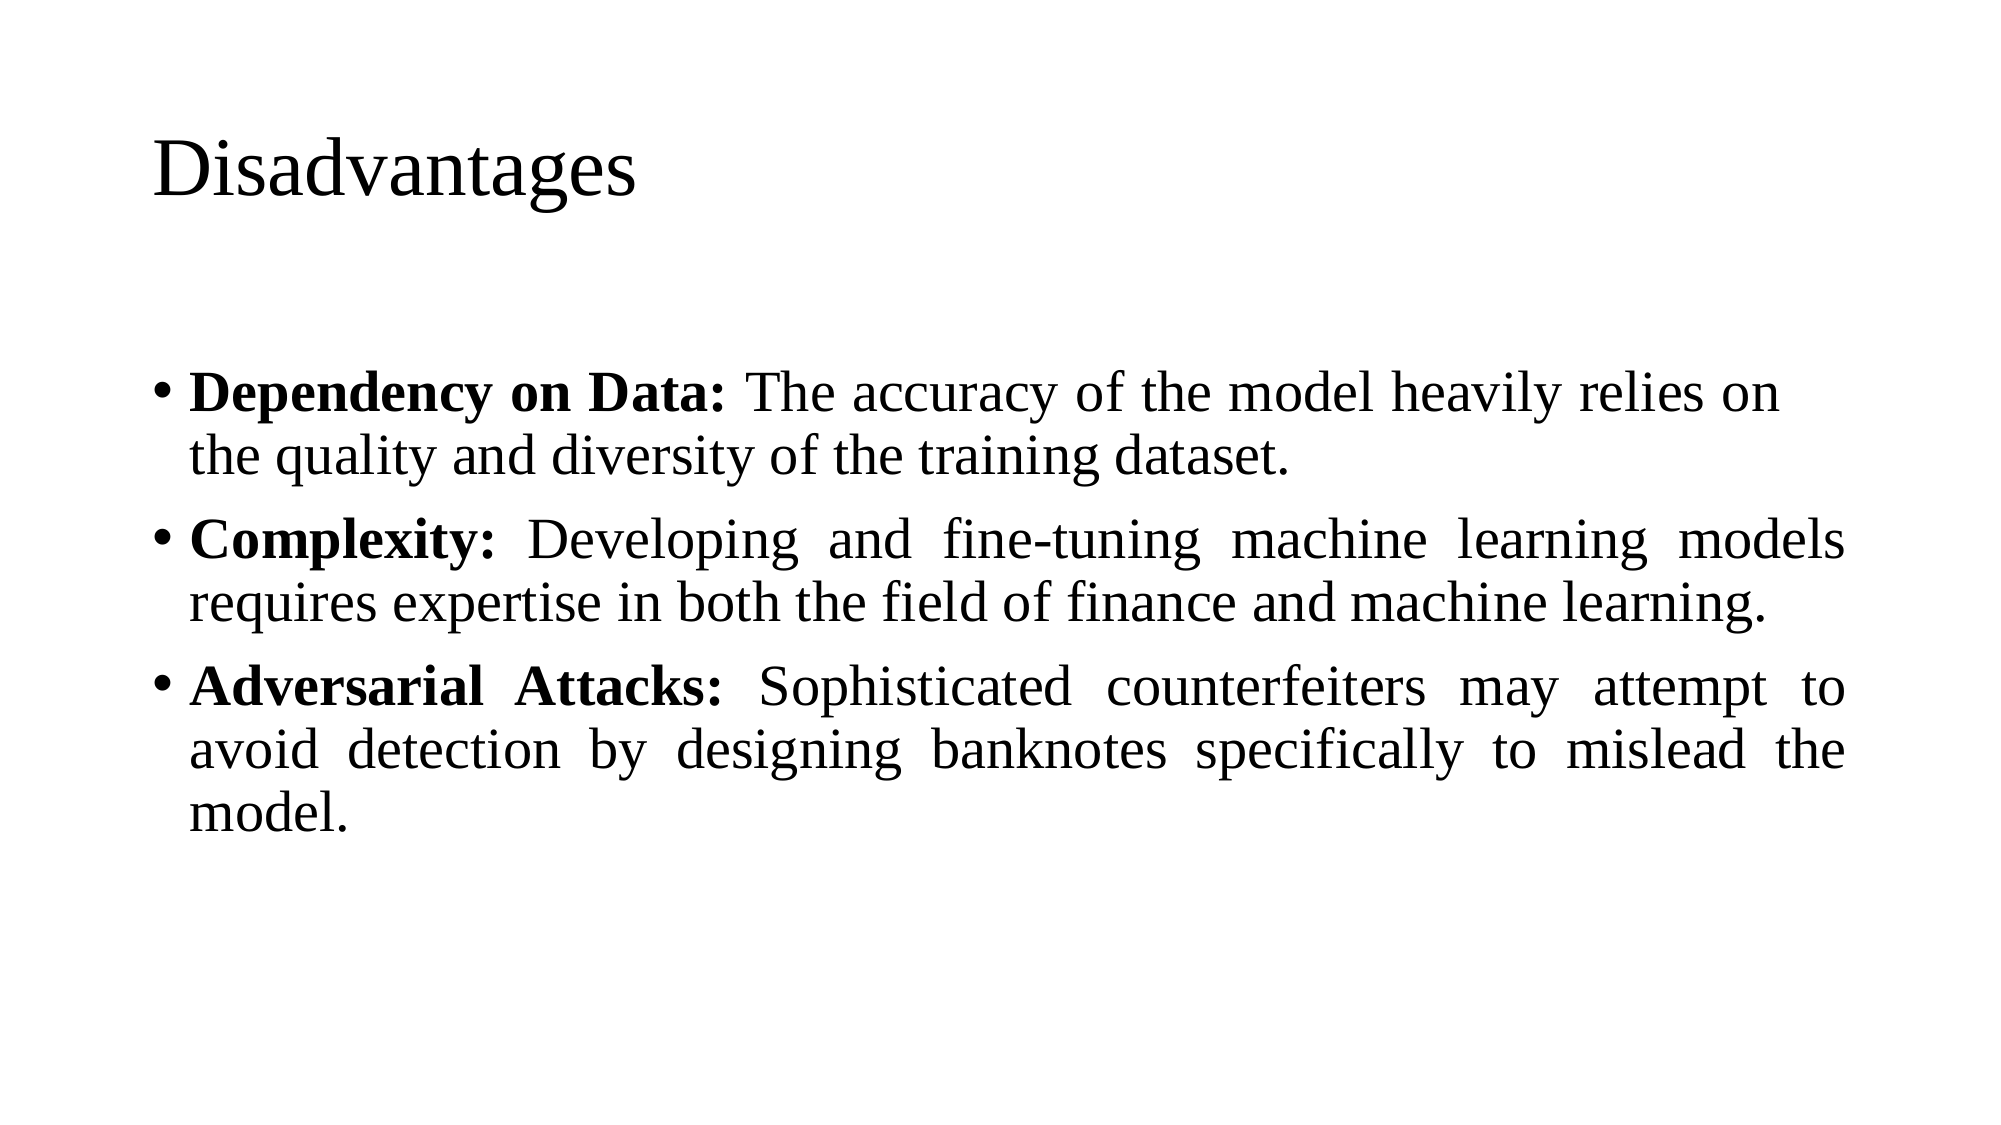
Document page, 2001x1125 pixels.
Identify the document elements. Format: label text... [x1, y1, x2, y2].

title Disadvantages [137, 59, 1863, 278]
list Dependency on Data: The accuracy of the model heavily relies on the quality and diversity of the training dataset. Complexity: Developing and fine-tuning machine learning models requires expertise in both the field of finance and machine learning. Adversarial Attacks: Sophisticated counterfeiters may attempt to avoid detection by designing banknotes specifically to mislead the model. [137, 353, 1863, 911]
